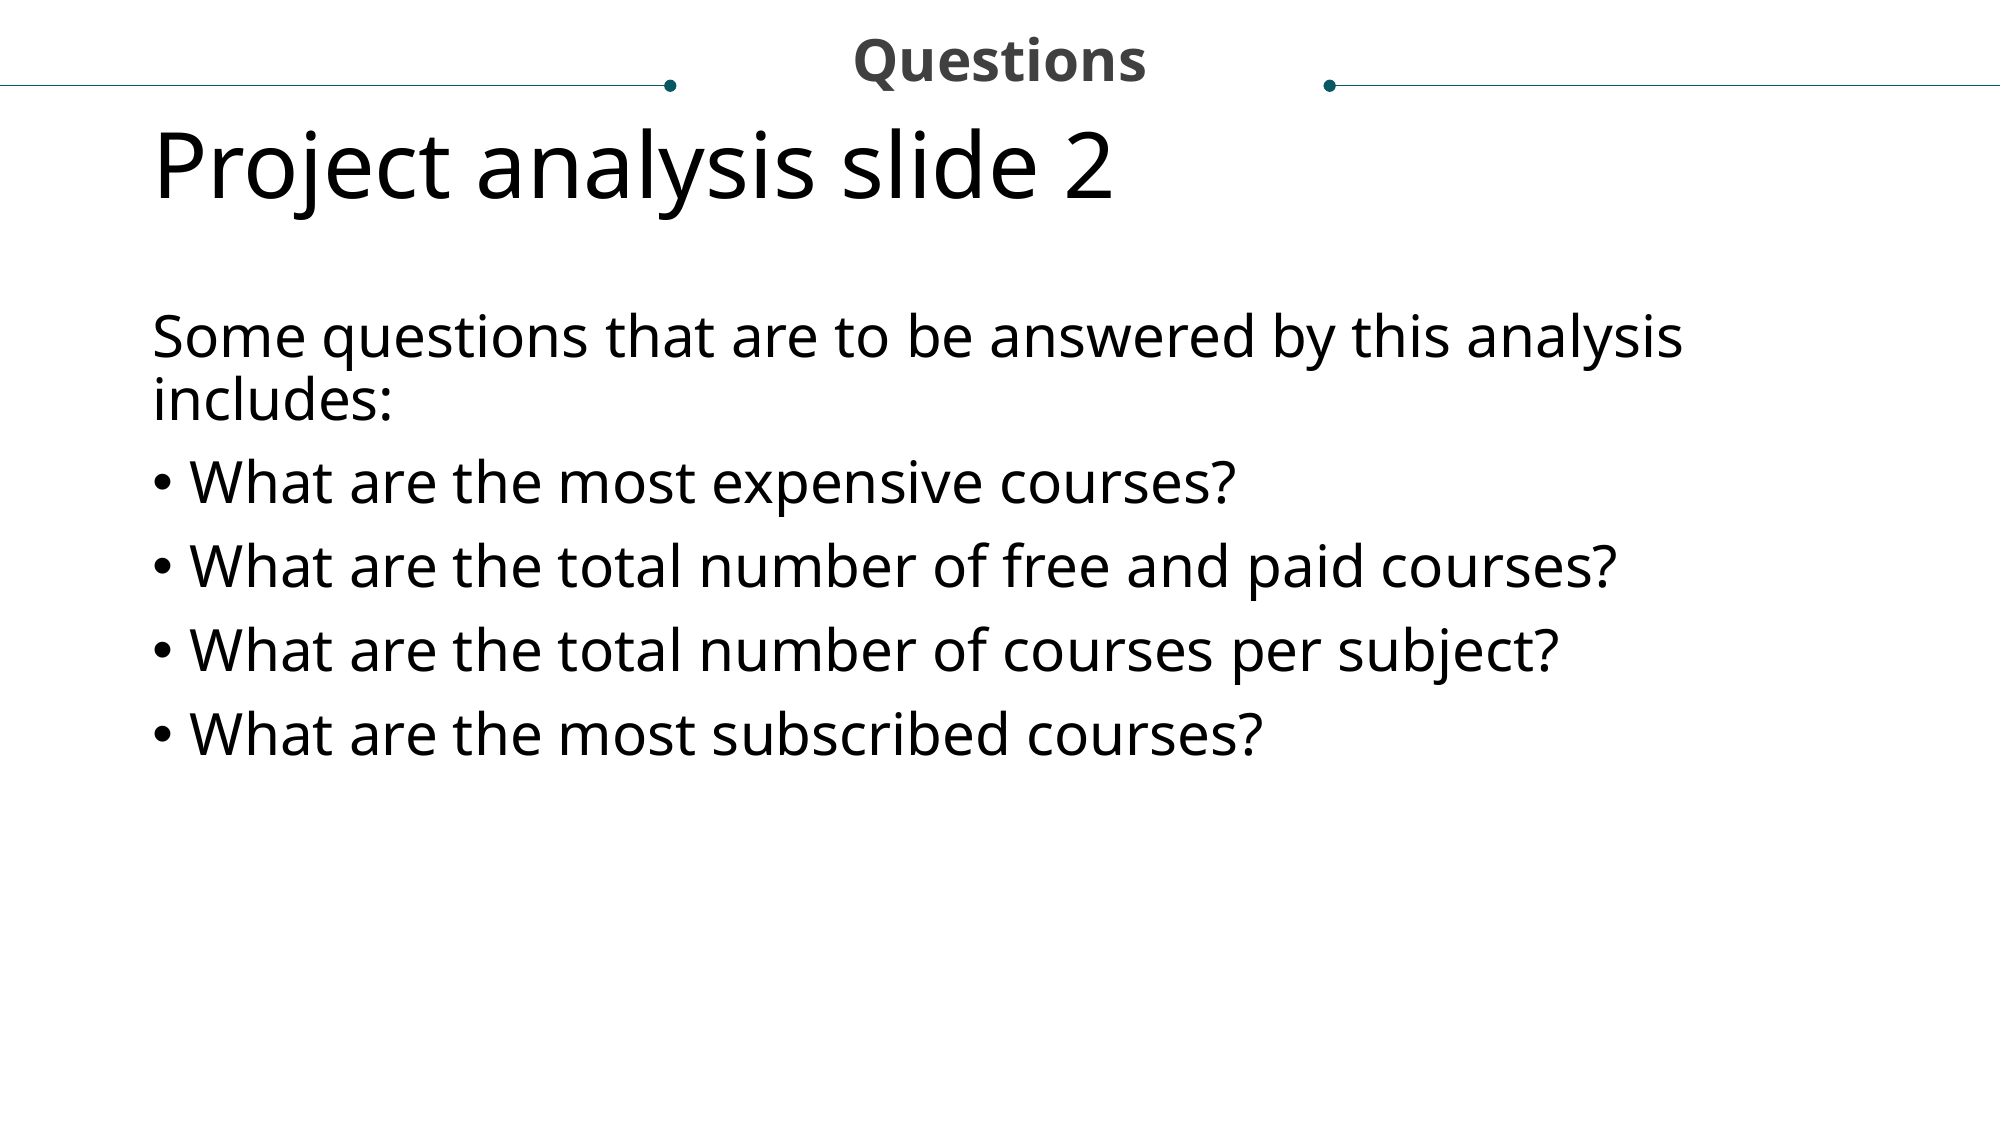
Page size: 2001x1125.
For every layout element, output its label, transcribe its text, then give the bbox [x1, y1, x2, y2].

list Some questions that are to be answered by this analysis includes: What are the most expensive courses? What are the total number of free and paid courses? What are the total number of courses per subject? What are the most subscribed courses? [137, 299, 1863, 1014]
title Project analysis slide 2 [137, 95, 1863, 278]
text_box Questions [37, 31, 1963, 95]
